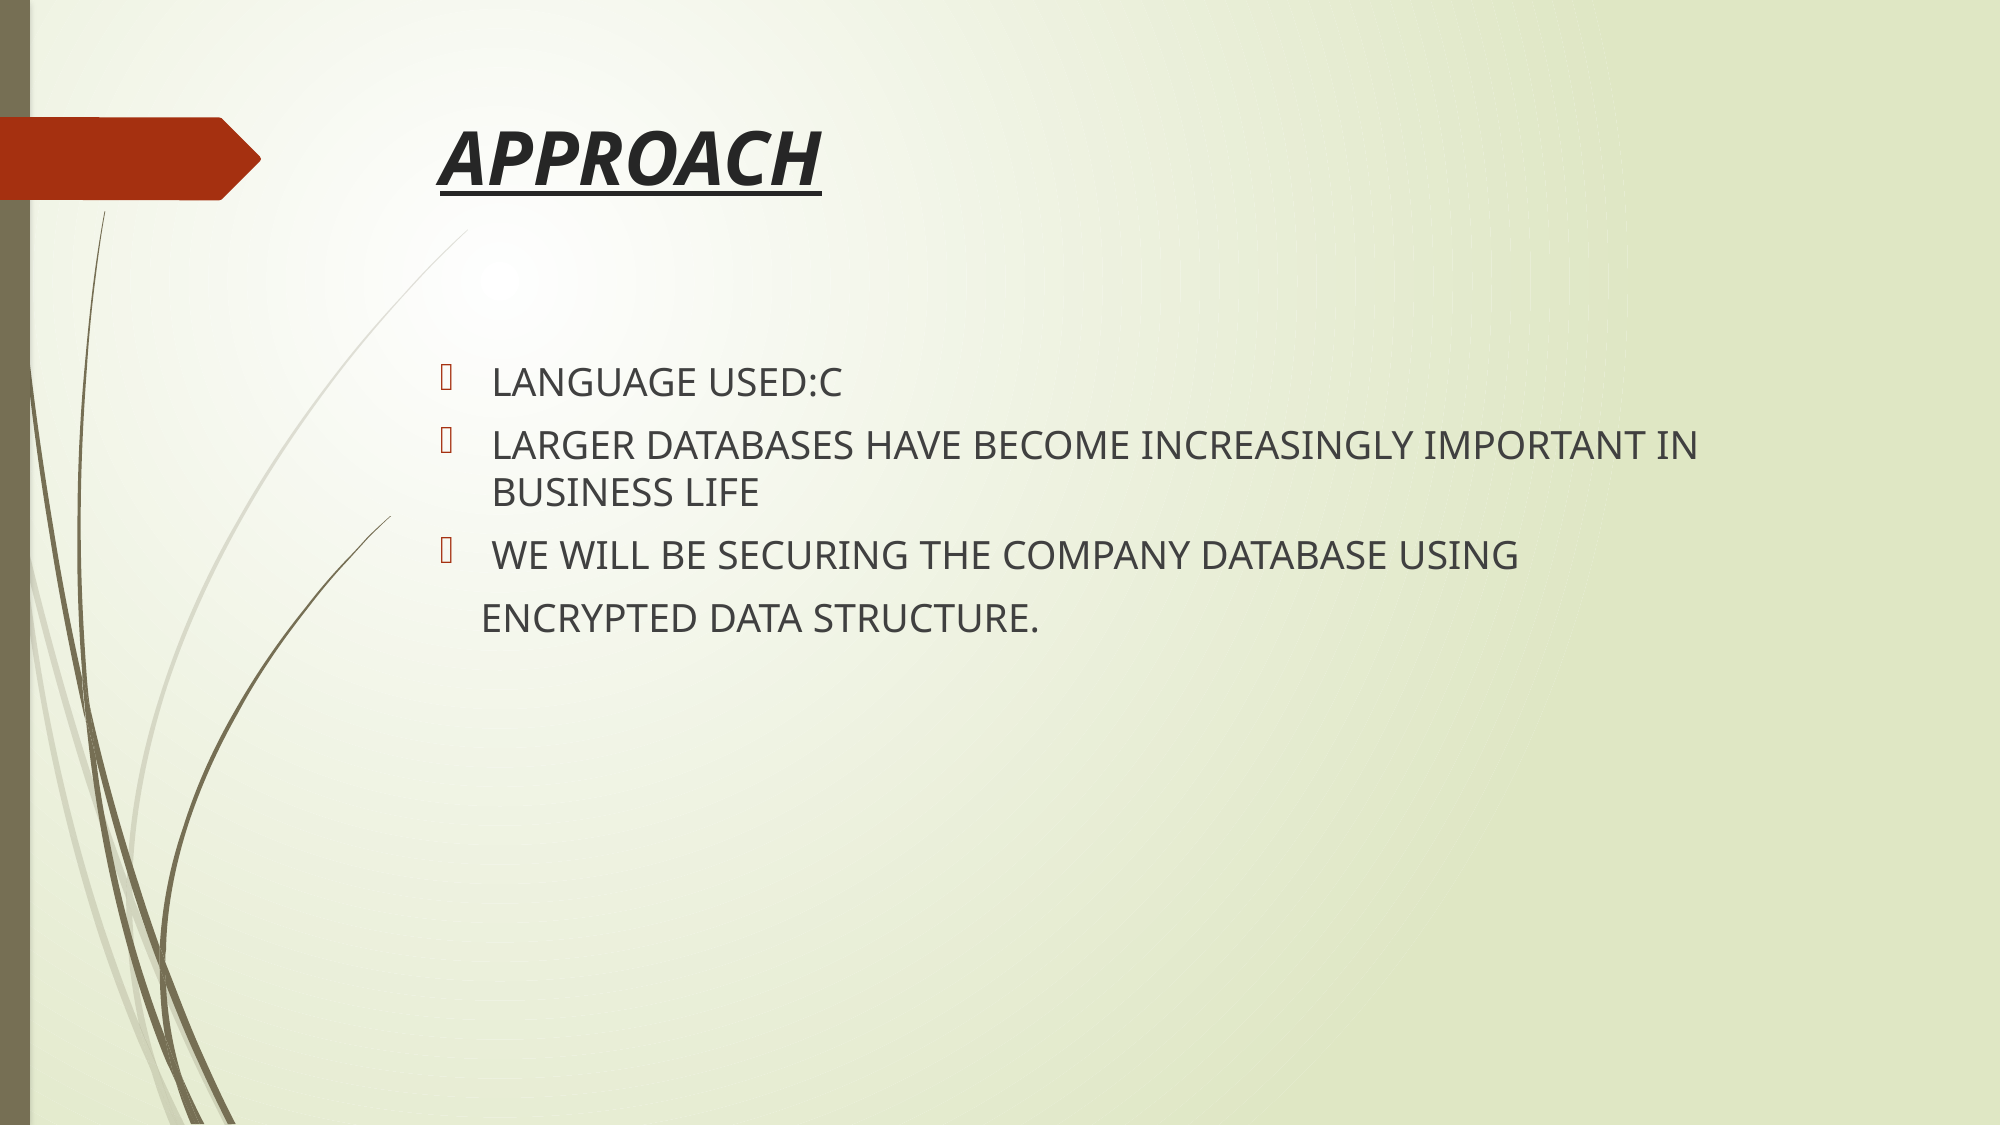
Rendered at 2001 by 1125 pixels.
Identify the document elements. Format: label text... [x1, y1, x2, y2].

list LANGUAGE USED:C LARGER DATABASES HAVE BECOME INCREASINGLY IMPORTANT IN BUSINESS LIFE WE WILL BE SECURING THE COMPANY DATABASE USING ENCRYPTED DATA STRUCTURE. [424, 350, 1888, 970]
title APPROACH [425, 102, 1888, 313]
